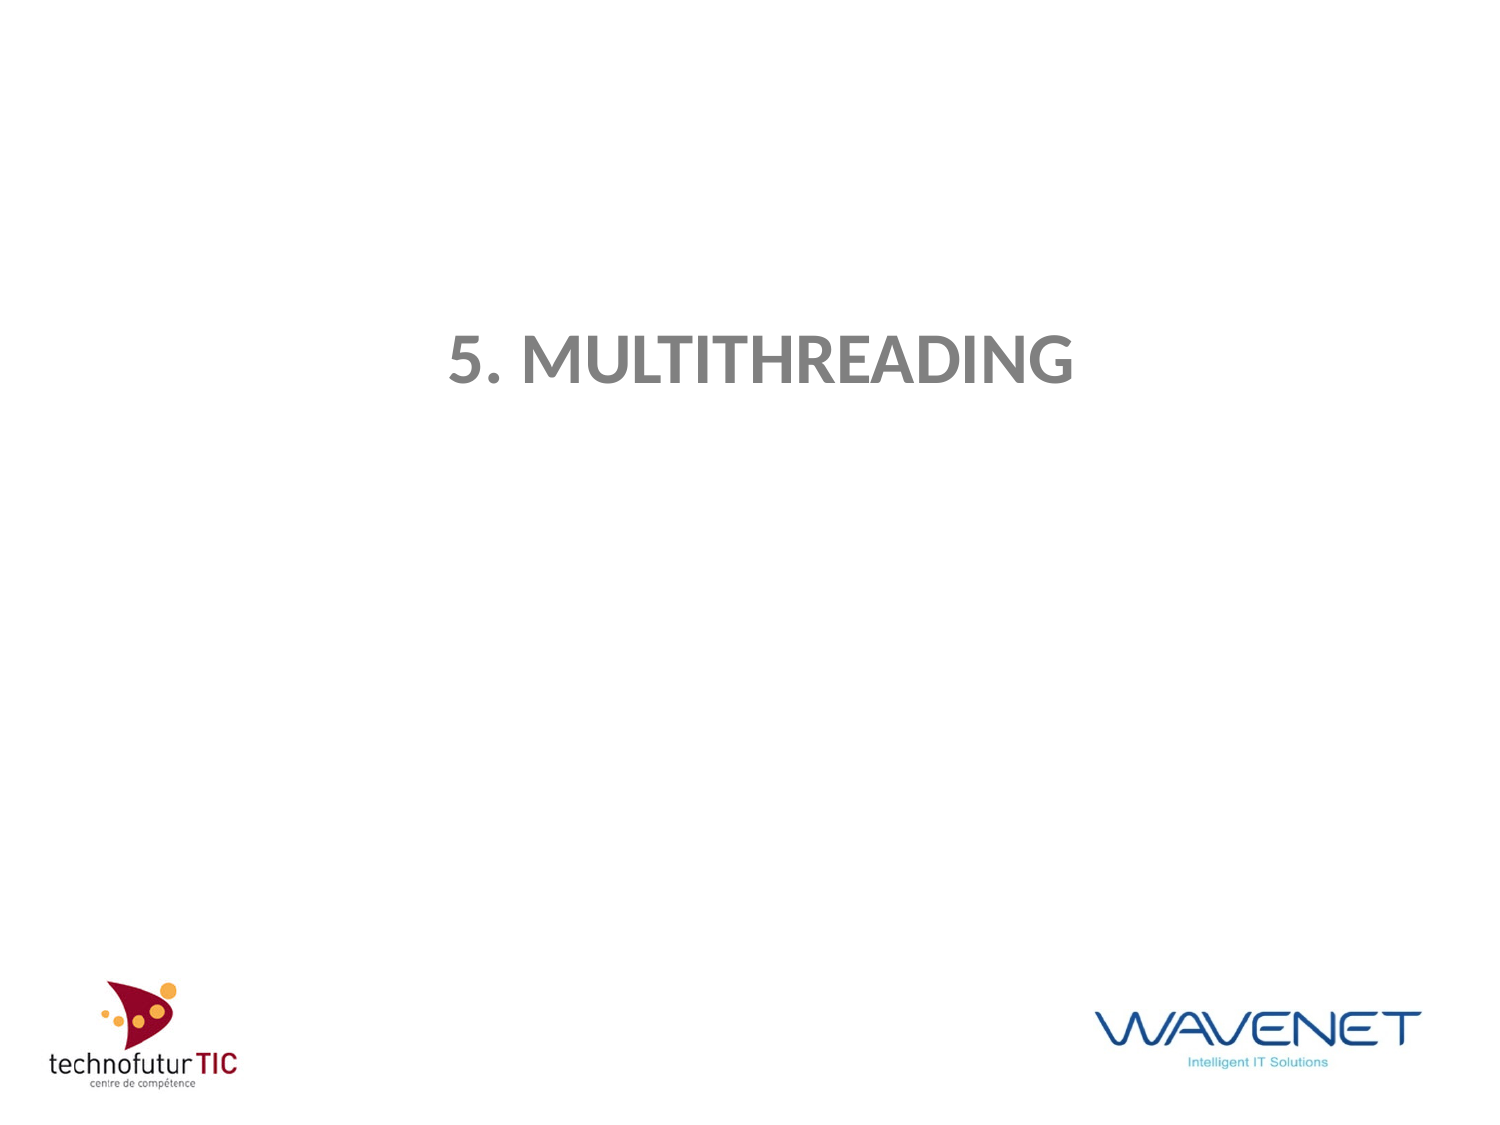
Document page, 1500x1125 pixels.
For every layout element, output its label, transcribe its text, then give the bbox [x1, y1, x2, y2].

title 5. Multithreading [123, 302, 1400, 527]
picture [41, 970, 245, 1094]
picture [1093, 1009, 1423, 1071]
